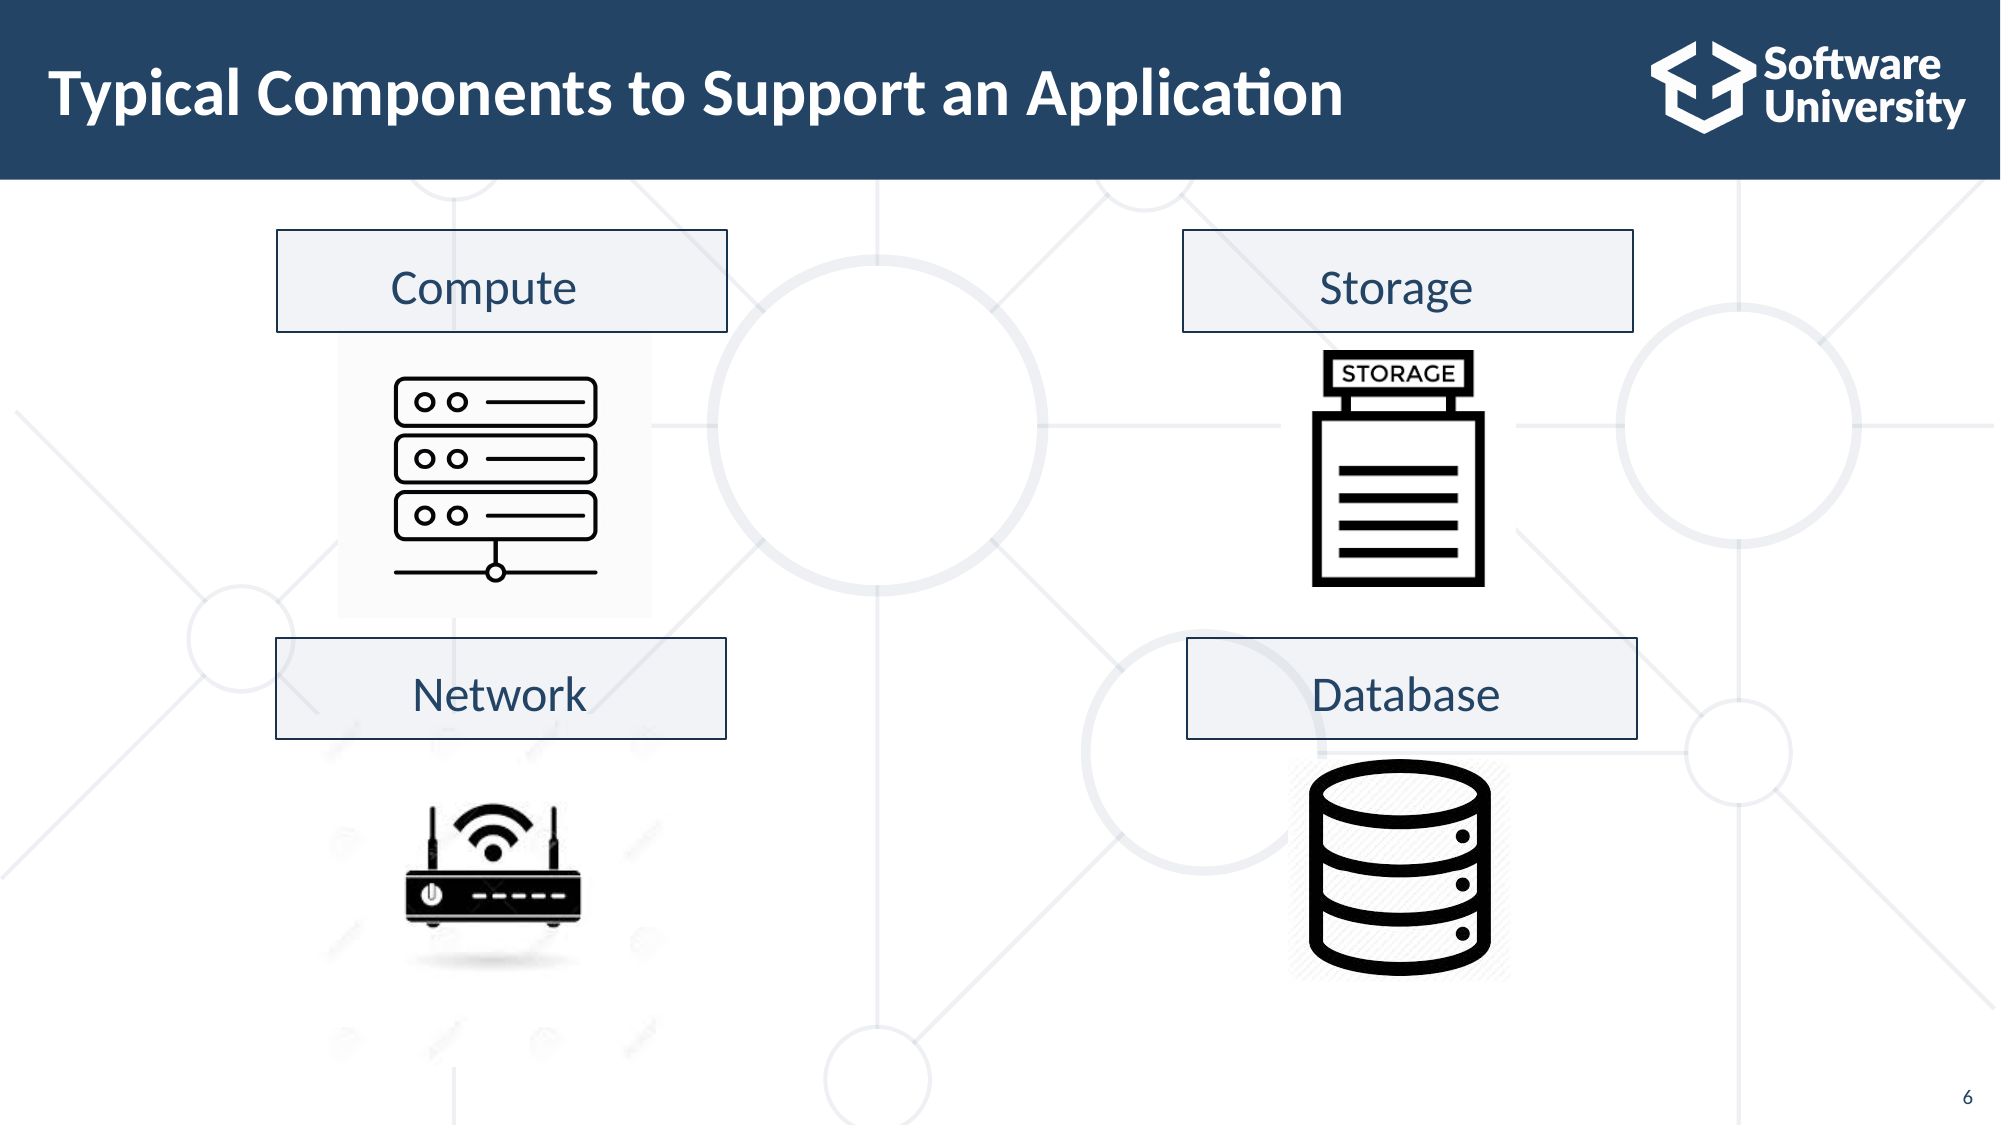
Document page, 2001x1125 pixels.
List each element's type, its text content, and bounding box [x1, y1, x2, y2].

picture [1281, 350, 1516, 587]
picture [1651, 41, 1966, 134]
picture [317, 714, 670, 1067]
slide_number 6 [1927, 1067, 1989, 1117]
text_box Network [276, 637, 727, 740]
text_box Compute [277, 230, 728, 332]
text_box Database [1186, 637, 1637, 740]
text_box Storage [1183, 230, 1634, 332]
picture [1288, 759, 1511, 982]
picture [335, 329, 652, 618]
title Typical Components to Support an Application [31, 16, 1625, 162]
